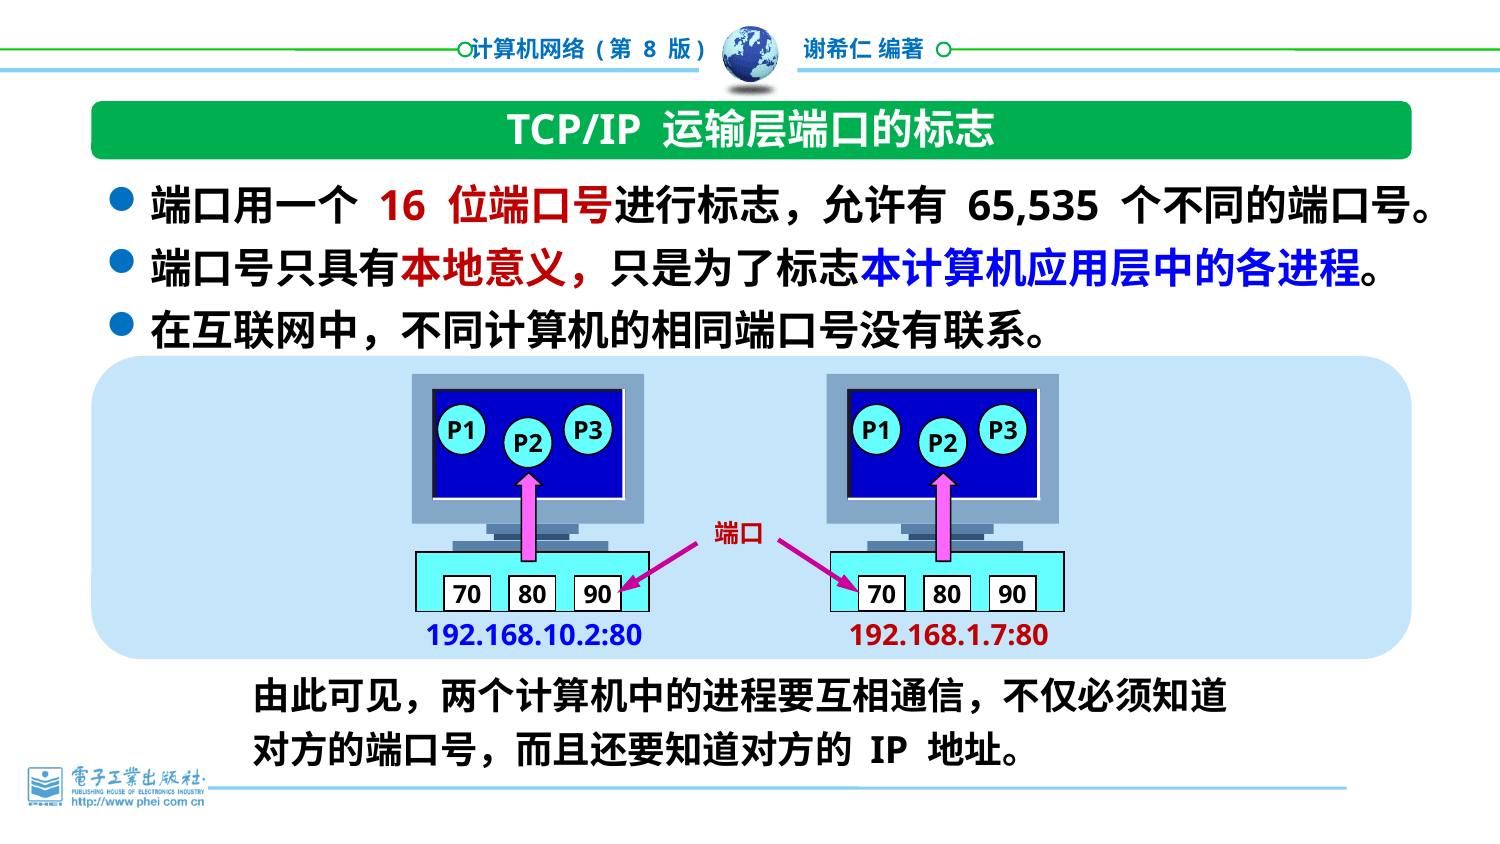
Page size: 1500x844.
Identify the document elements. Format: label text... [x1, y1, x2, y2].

text_box TCP/IP 运输层端口的标志 [491, 95, 1012, 159]
picture [23, 764, 208, 809]
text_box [402, 373, 1072, 660]
text_box 端口用一个 16 位端口号进行标志，允许有 65,535 个不同的端口号。 端口号只具有本地意义，只是为了标志本计算机应用层中的各进程。 在互联网中，不同计算机的相同端口号没有联系。 [91, 159, 1434, 362]
picture [720, 24, 780, 95]
text_box [1012, 101, 1412, 159]
text_box [91, 101, 491, 159]
text_box [89, 362, 1414, 662]
text_box 由此可见，两个计算机中的进程要互相通信，不仅必须知道对方的端口号，而且还要知道对方的 IP 地址。 [238, 655, 1272, 779]
